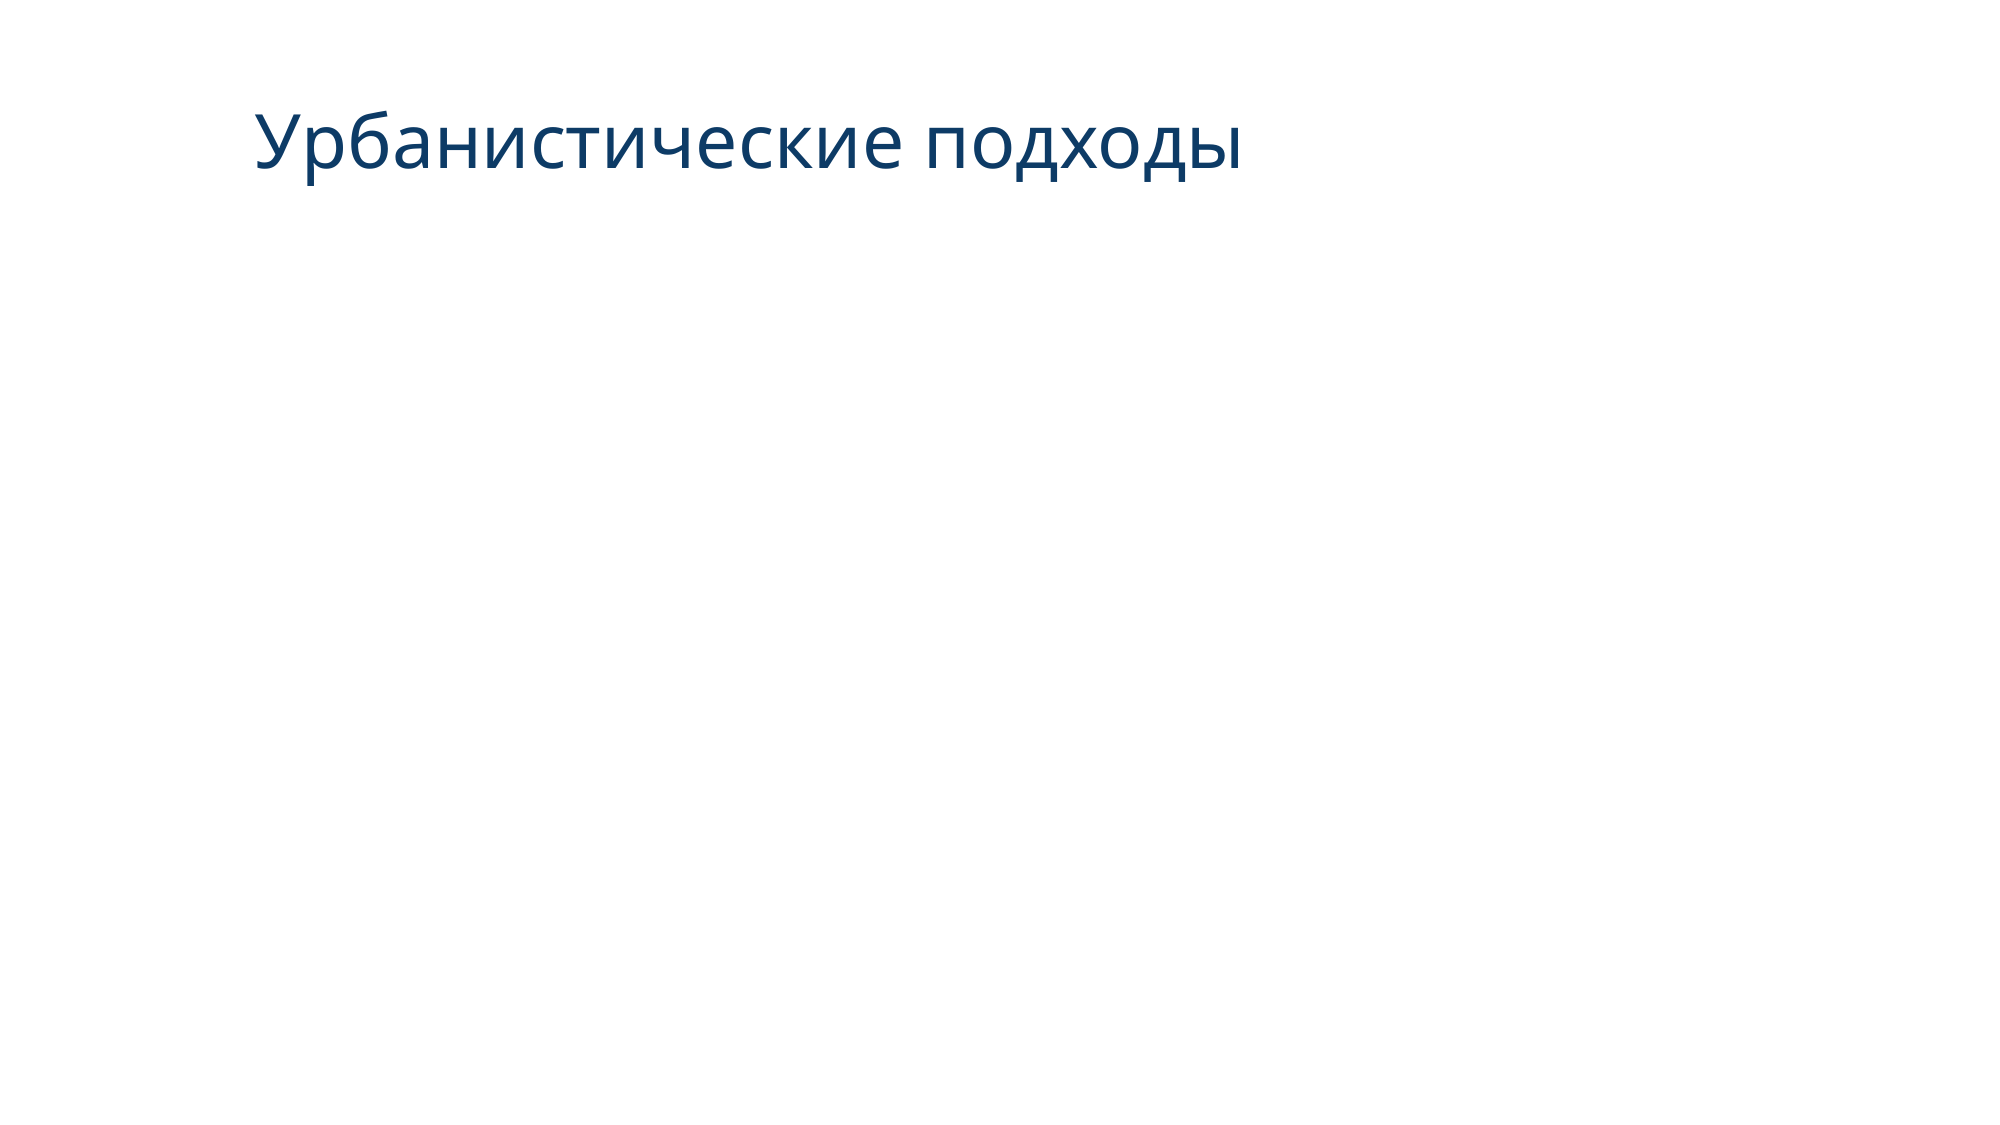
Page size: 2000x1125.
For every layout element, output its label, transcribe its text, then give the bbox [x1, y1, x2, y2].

title Урбанистические подходы [75, 45, 1425, 233]
